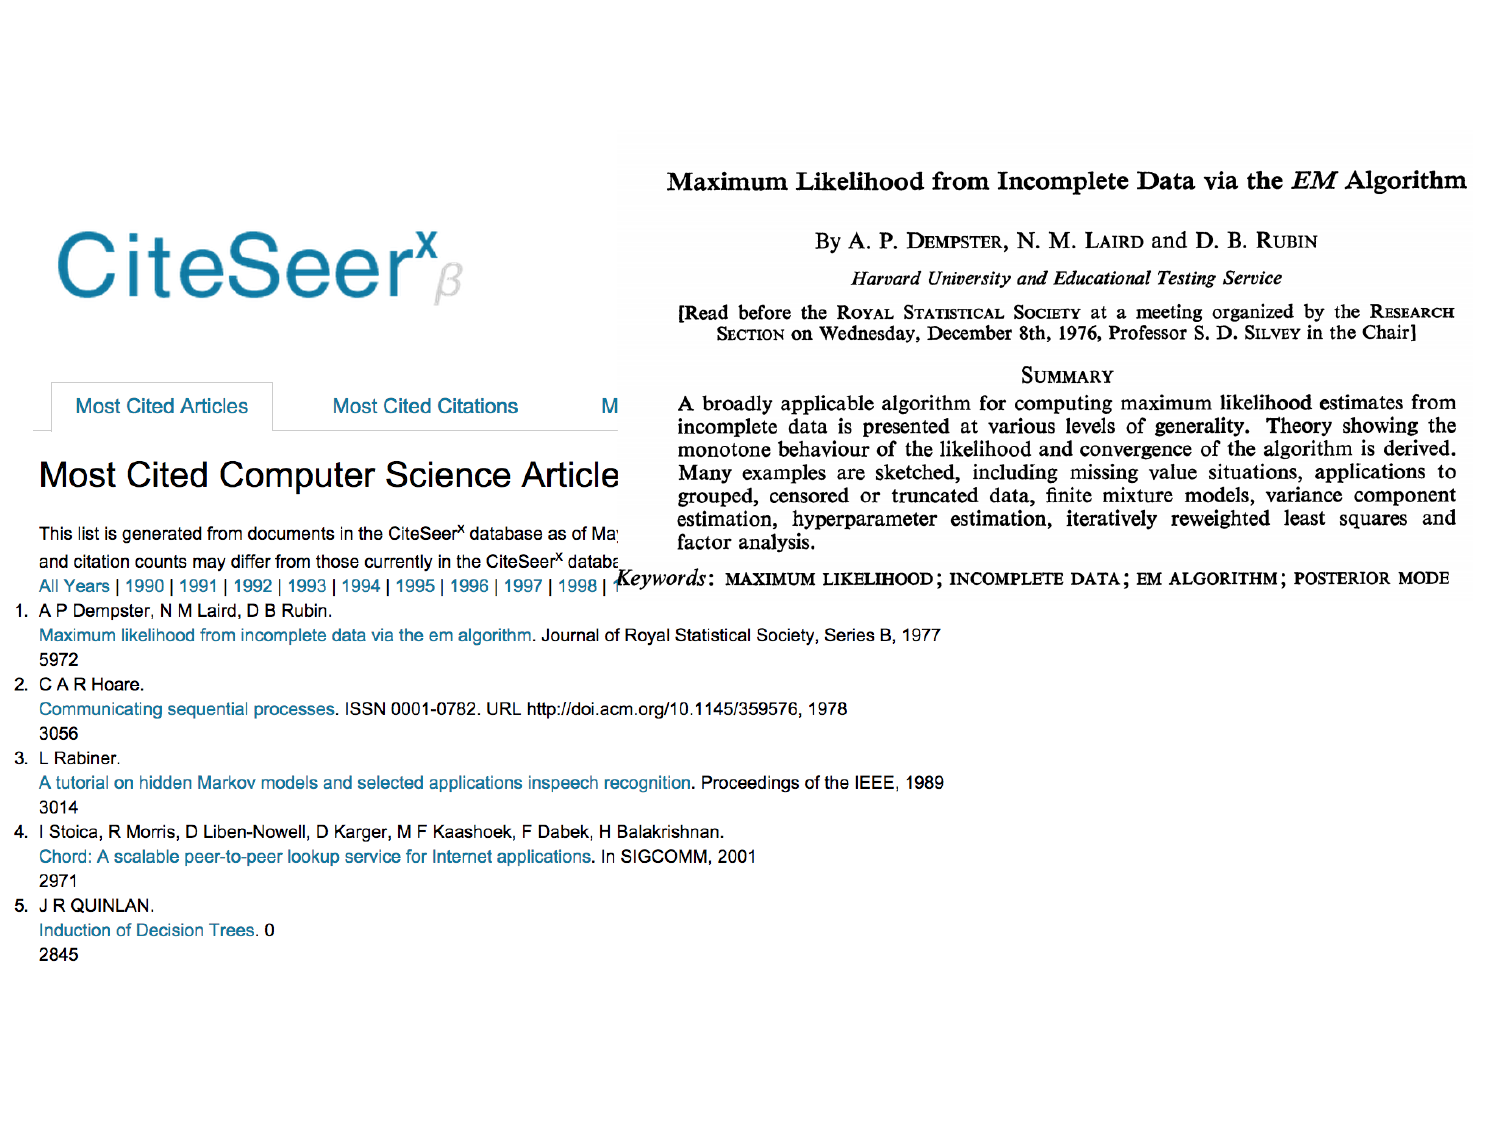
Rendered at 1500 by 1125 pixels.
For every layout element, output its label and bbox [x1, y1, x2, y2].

list [617, 129, 1473, 601]
picture [2, 207, 1500, 970]
